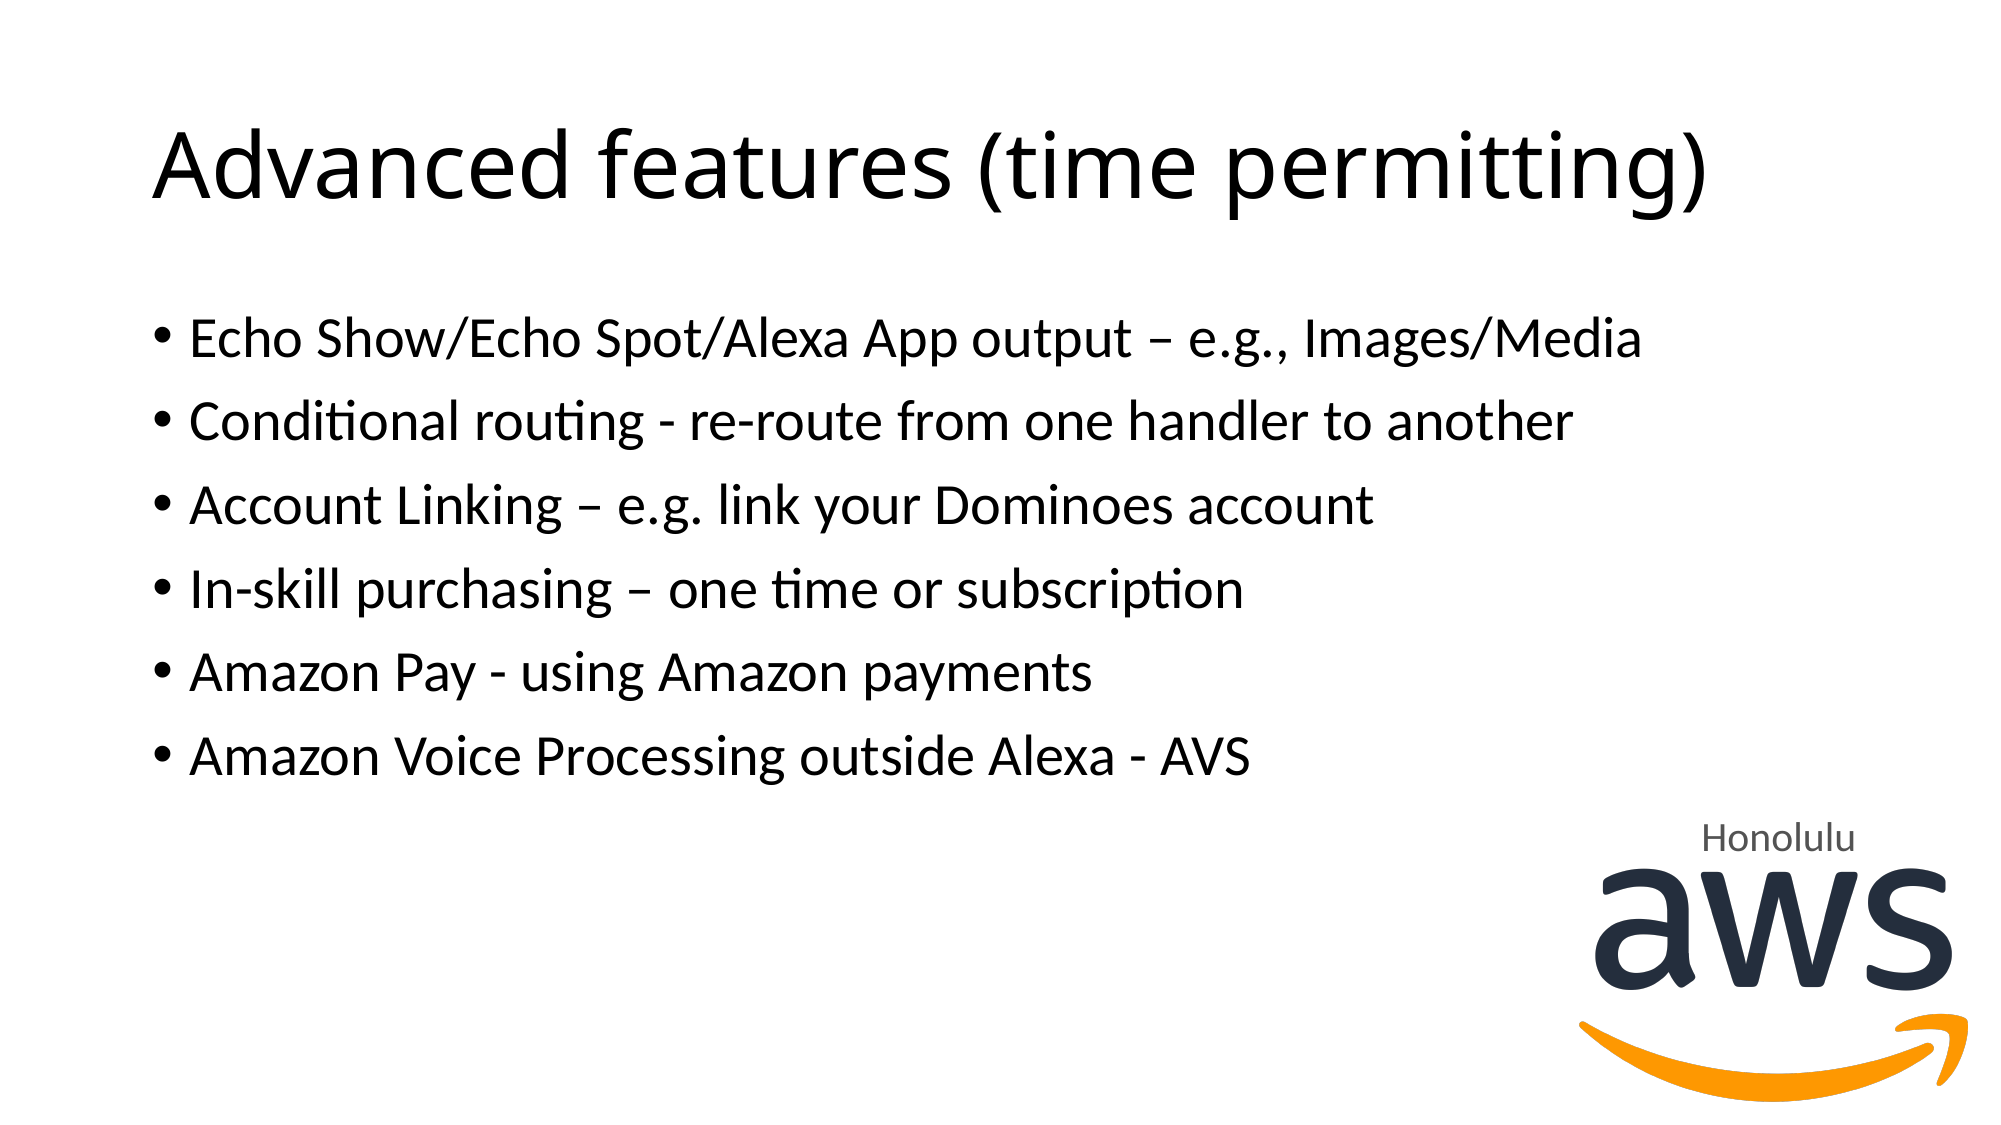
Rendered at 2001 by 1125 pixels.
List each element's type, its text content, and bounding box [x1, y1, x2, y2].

title Advanced features (time permitting) [137, 59, 1863, 278]
picture [1577, 867, 1970, 1103]
list Echo Show/Echo Spot/Alexa App output – e.g., Images/Media Conditional routing - re-route from one handler to another Account Linking – e.g. link your Dominoes account In-skill purchasing – one time or subscription Amazon Pay - using Amazon payments Amazon Voice Processing outside Alexa - AVS [137, 299, 1863, 1014]
